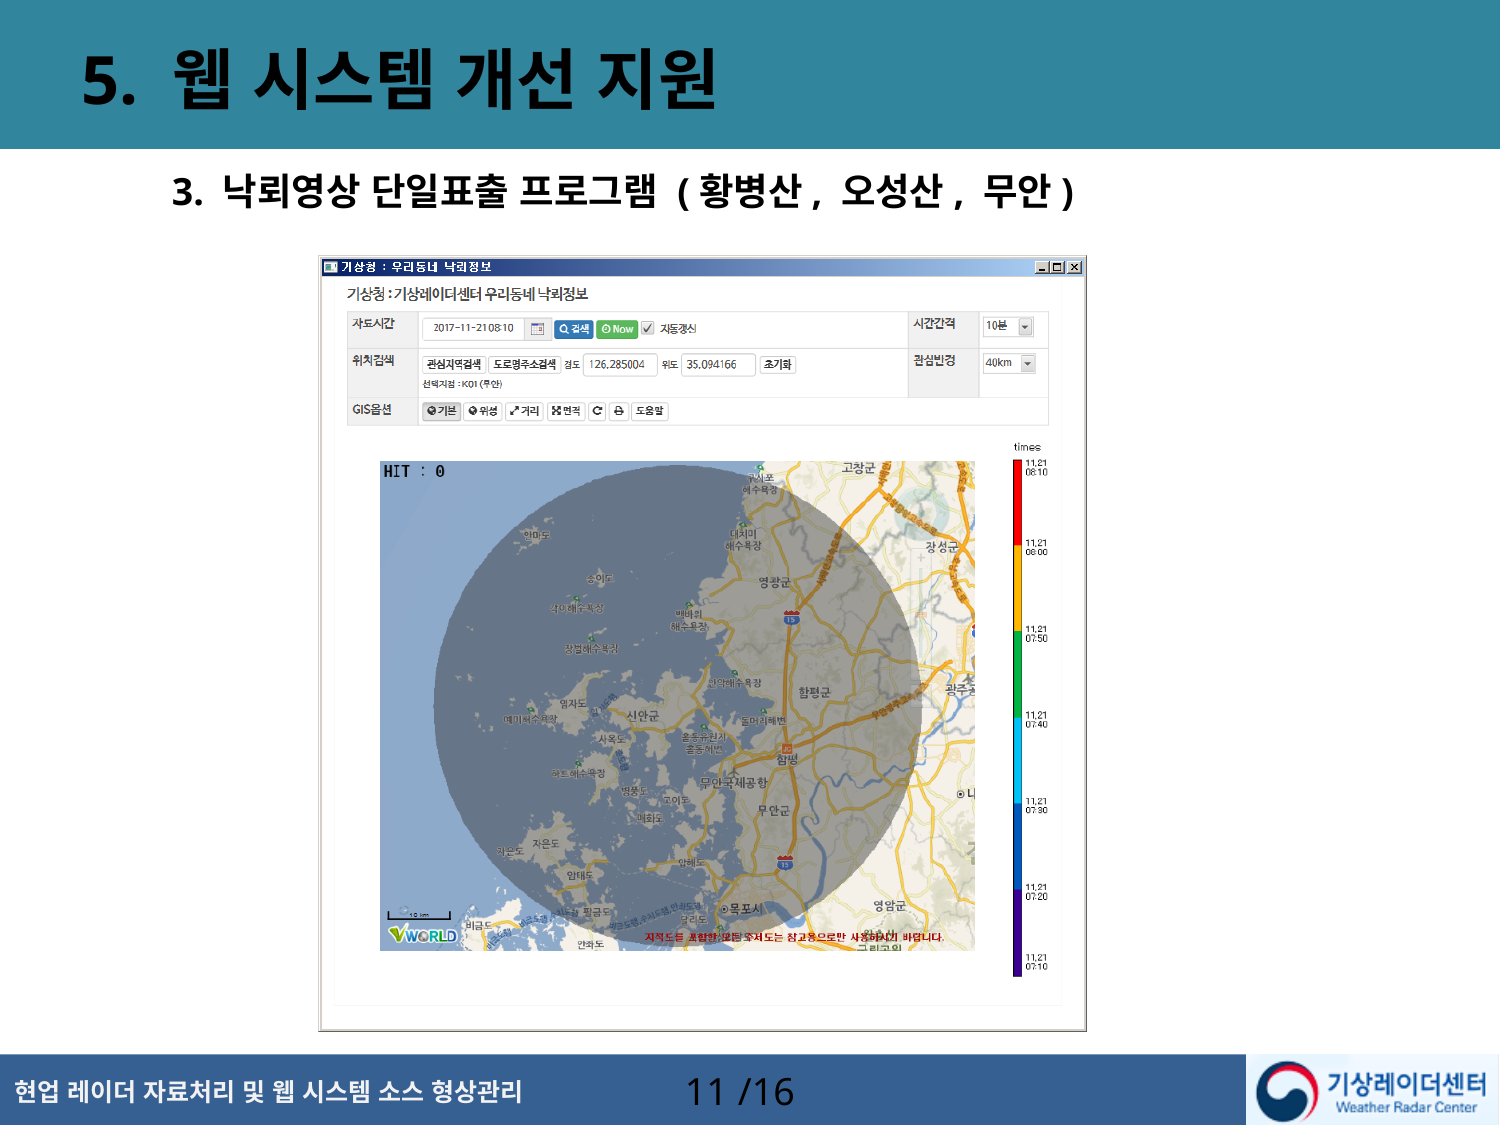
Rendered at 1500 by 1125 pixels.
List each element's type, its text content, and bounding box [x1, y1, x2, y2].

text_box 3. 낙뢰영상 단일표출 프로그램 (황병산, 오성산, 무안) [157, 160, 1089, 221]
picture [318, 255, 1087, 1032]
text_box 5. 웹 시스템 개선 지원 [66, 30, 736, 126]
slide_number 11 [670, 1060, 1021, 1121]
picture [1246, 1054, 1498, 1125]
